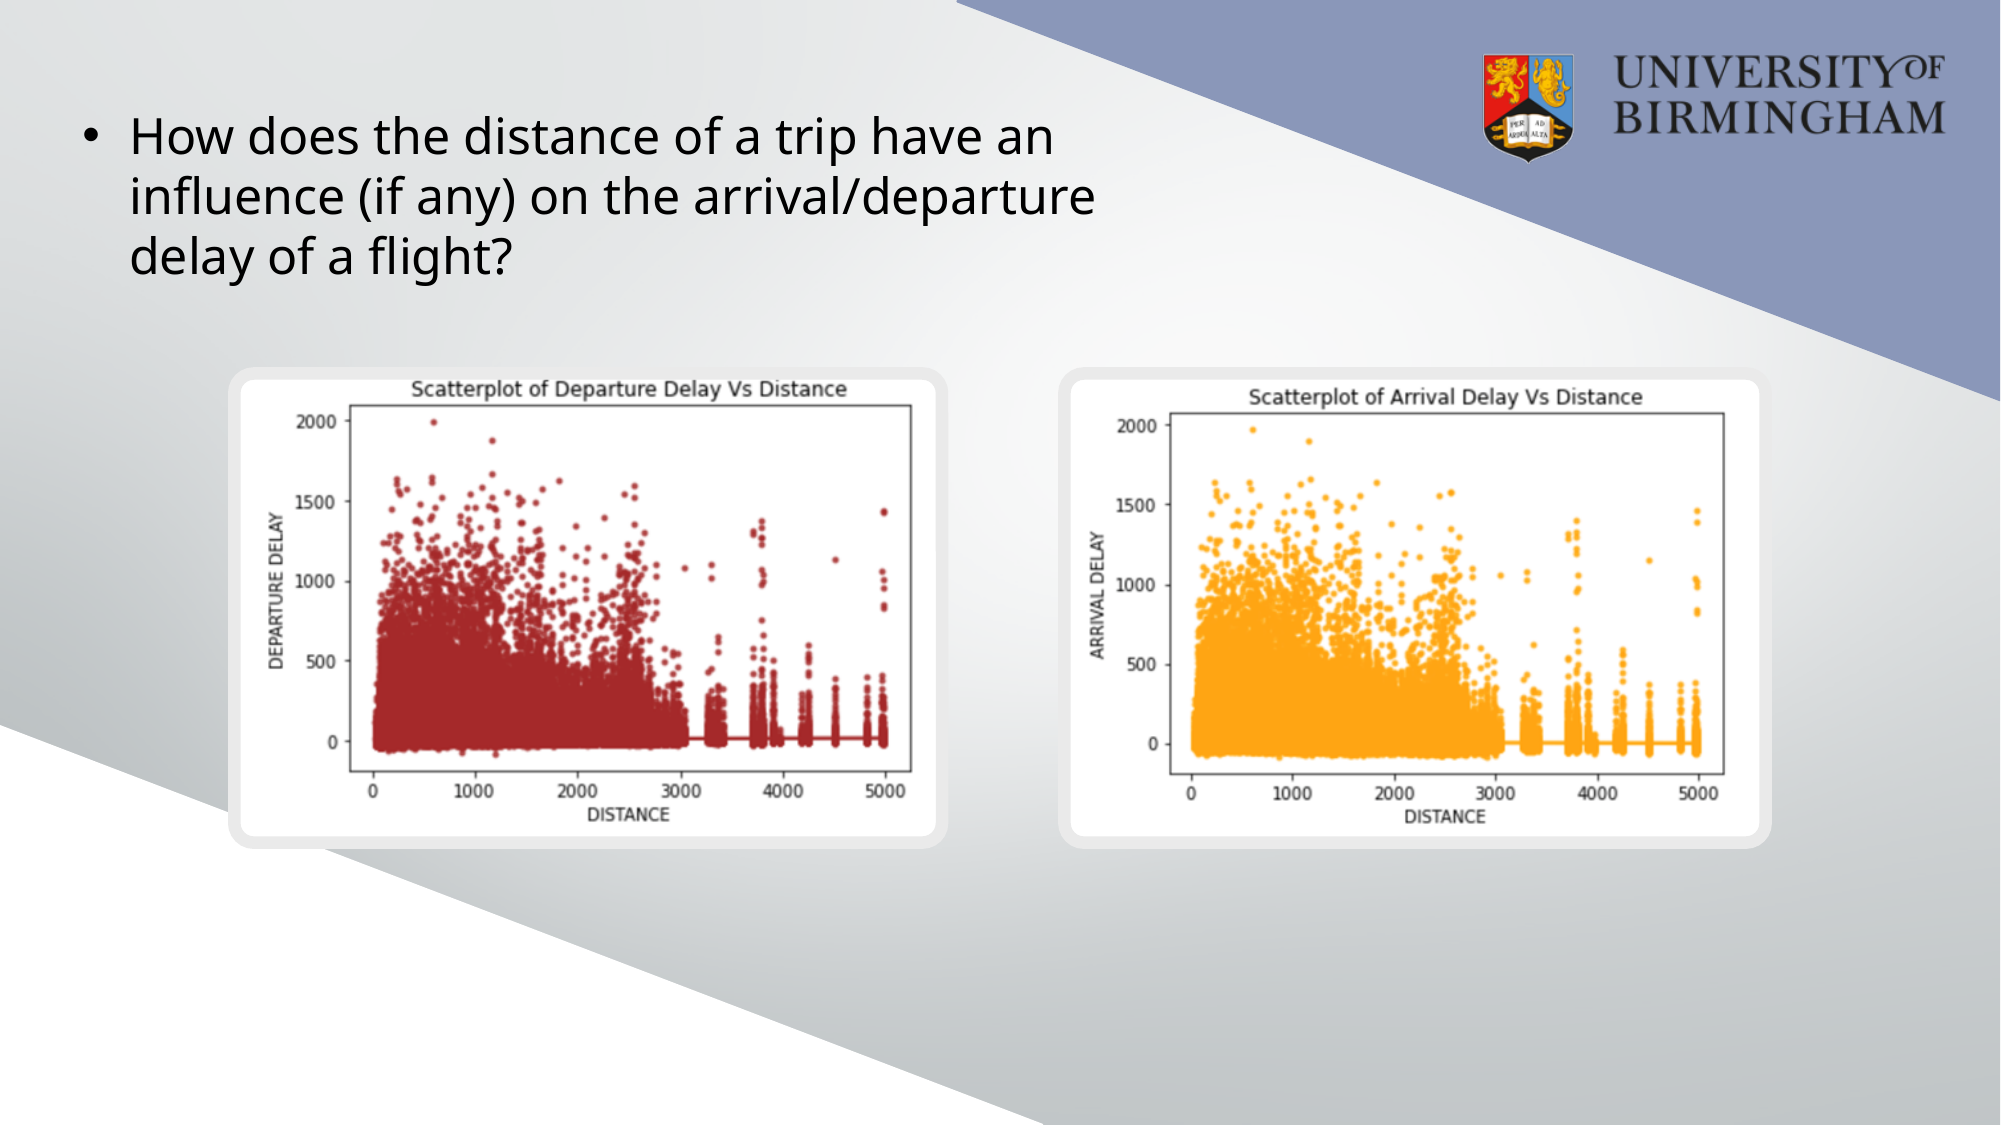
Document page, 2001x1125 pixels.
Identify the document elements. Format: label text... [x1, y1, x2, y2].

picture [234, 373, 943, 843]
picture [1064, 373, 1766, 843]
list How does the distance of a trip have an influence (if any) on the arrival/departure delay of a flight? [67, 74, 1149, 314]
picture [1462, 24, 1967, 176]
